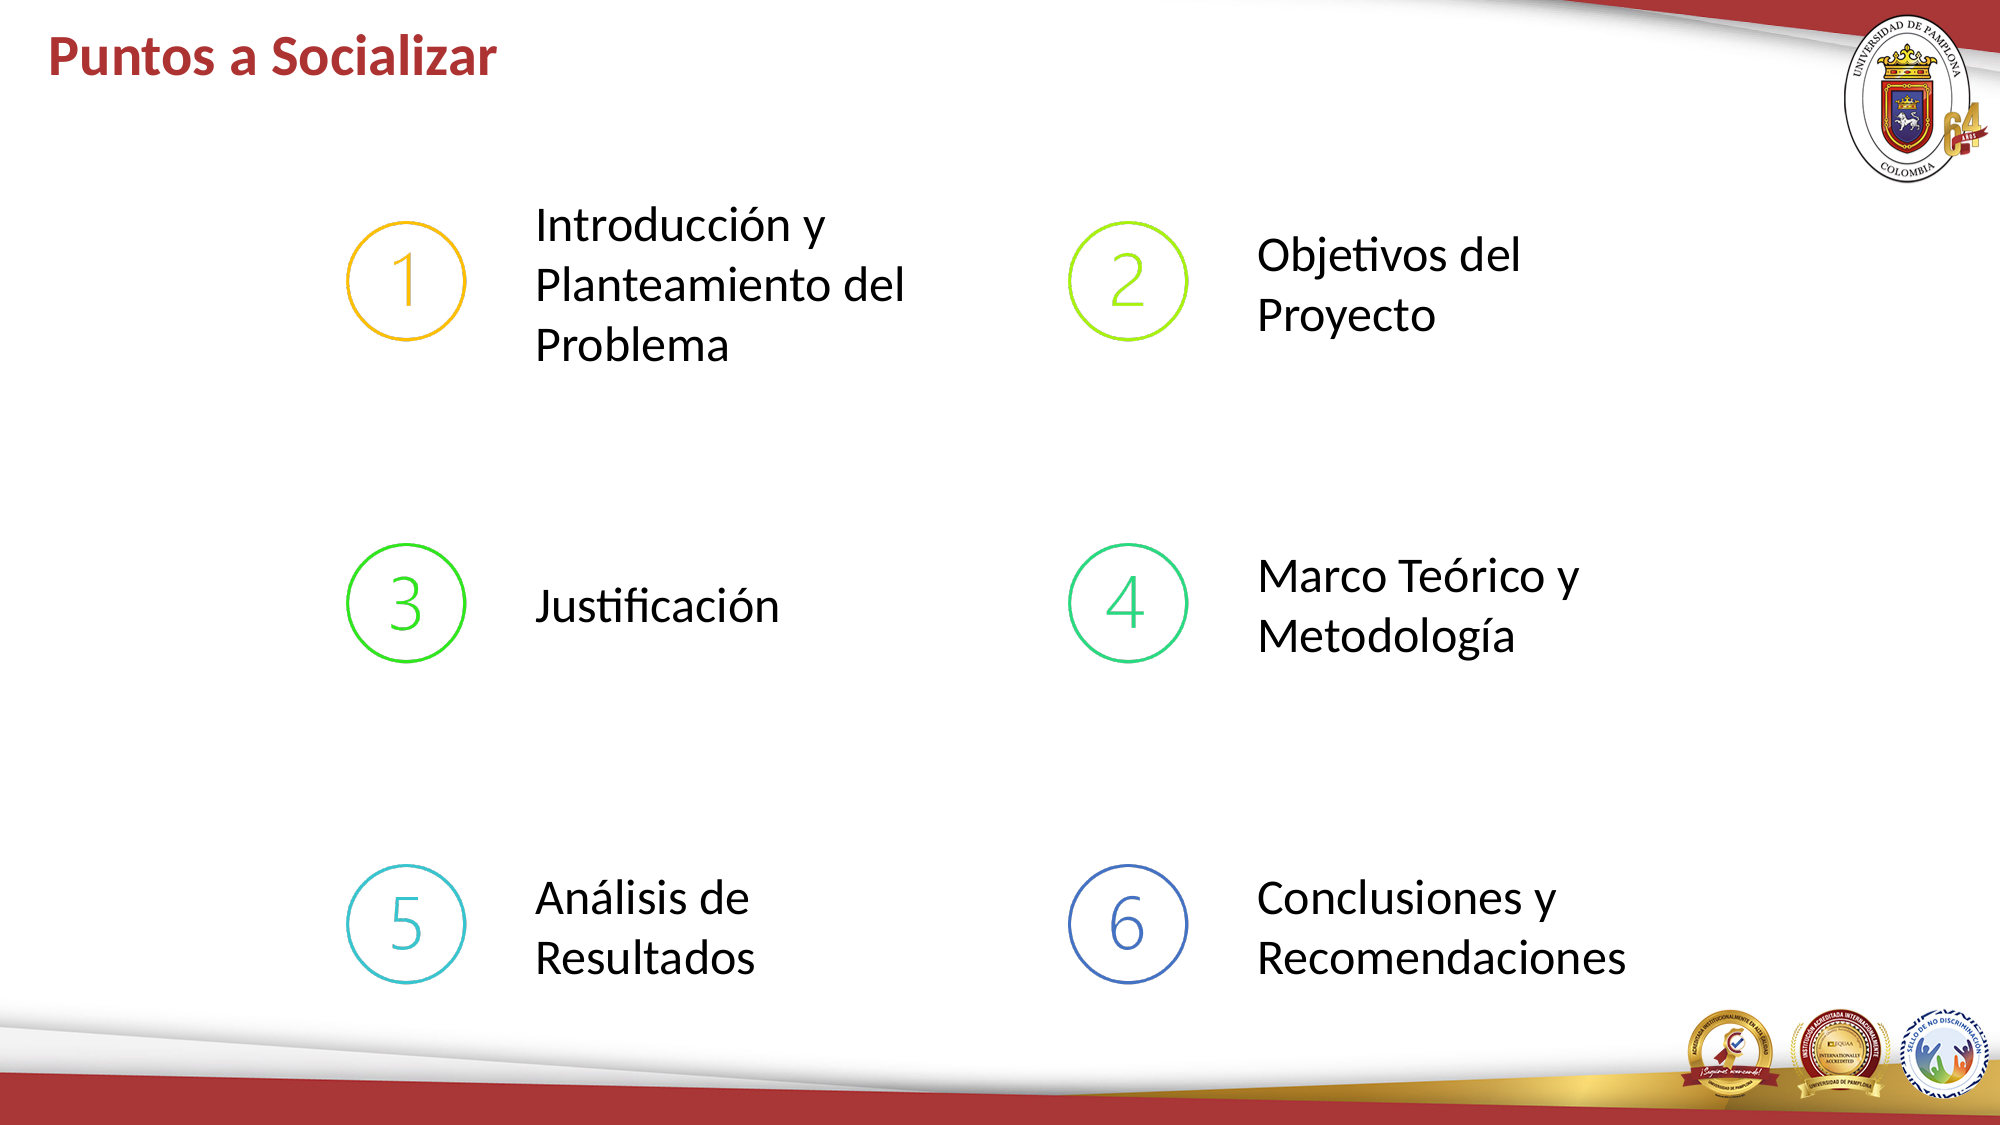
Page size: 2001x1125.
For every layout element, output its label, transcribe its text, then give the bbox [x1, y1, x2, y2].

title Puntos a Socializar [33, 26, 1759, 188]
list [236, 189, 1764, 1016]
picture [0, 0, 2000, 1125]
